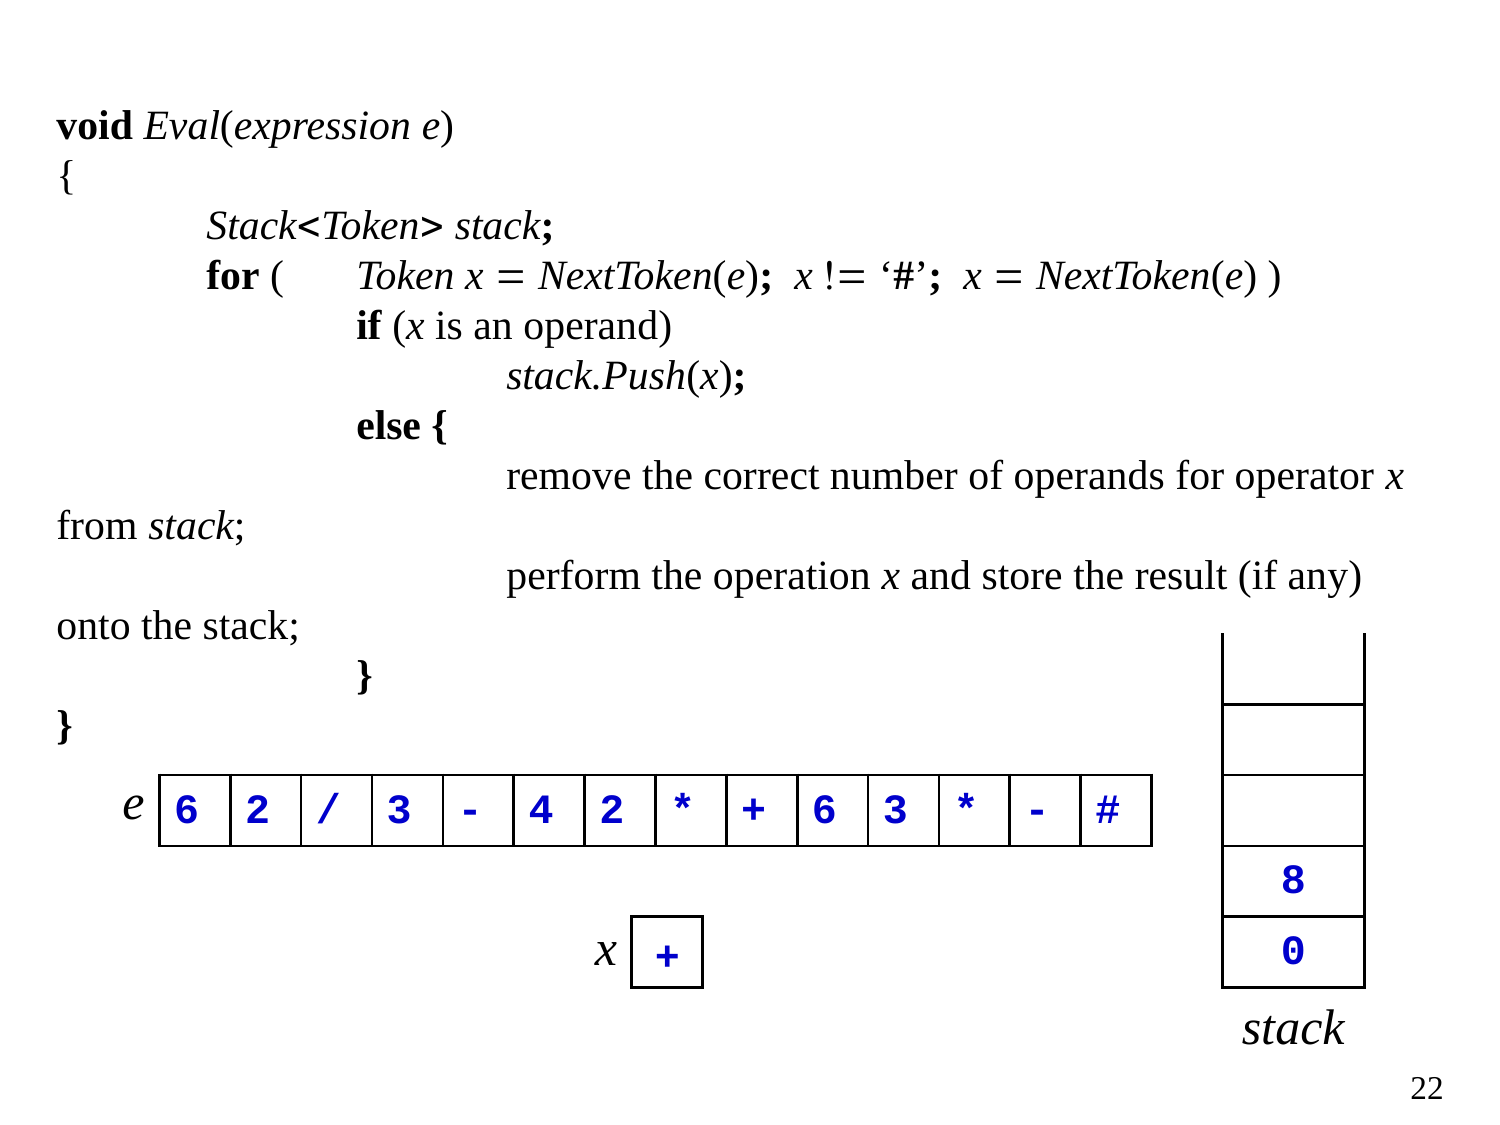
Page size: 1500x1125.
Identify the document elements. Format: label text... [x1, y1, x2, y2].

slide_number 22 [1363, 1058, 1460, 1107]
table_header 4 [515, 776, 583, 845]
table_header 2 [586, 776, 654, 845]
table_cell [1224, 706, 1363, 774]
table_header # [1082, 776, 1150, 845]
table_cell [1224, 776, 1363, 845]
table_header 3 [869, 776, 938, 845]
table_header 6 [161, 776, 229, 845]
table_header [1224, 633, 1363, 703]
list void Eval(expression e) { Stack<Token> stack; for ( Token x = NextToken(e); x != ‘#’; x = NextToken(e) ) if (x is an operand) stack.Push(x); else { remove the correct number of operands for operator x from stack; perform the operation x and store the result (if any) onto the stack; } } [41, 89, 1459, 658]
table_header + [728, 776, 796, 845]
table_header 3 [373, 776, 442, 845]
table_cell 8 [1224, 847, 1363, 915]
text_box stack [1222, 987, 1365, 1059]
table_header 2 [232, 776, 300, 845]
text_box + [631, 916, 703, 988]
table_header e [89, 775, 158, 846]
table_header - [444, 776, 512, 845]
table_header 6 [799, 776, 867, 845]
table_header * [657, 776, 725, 845]
table_cell 0 [1224, 918, 1363, 986]
table_header * [940, 776, 1008, 845]
text_box x [560, 916, 631, 988]
table_header / [302, 776, 371, 845]
table_header - [1011, 776, 1079, 845]
